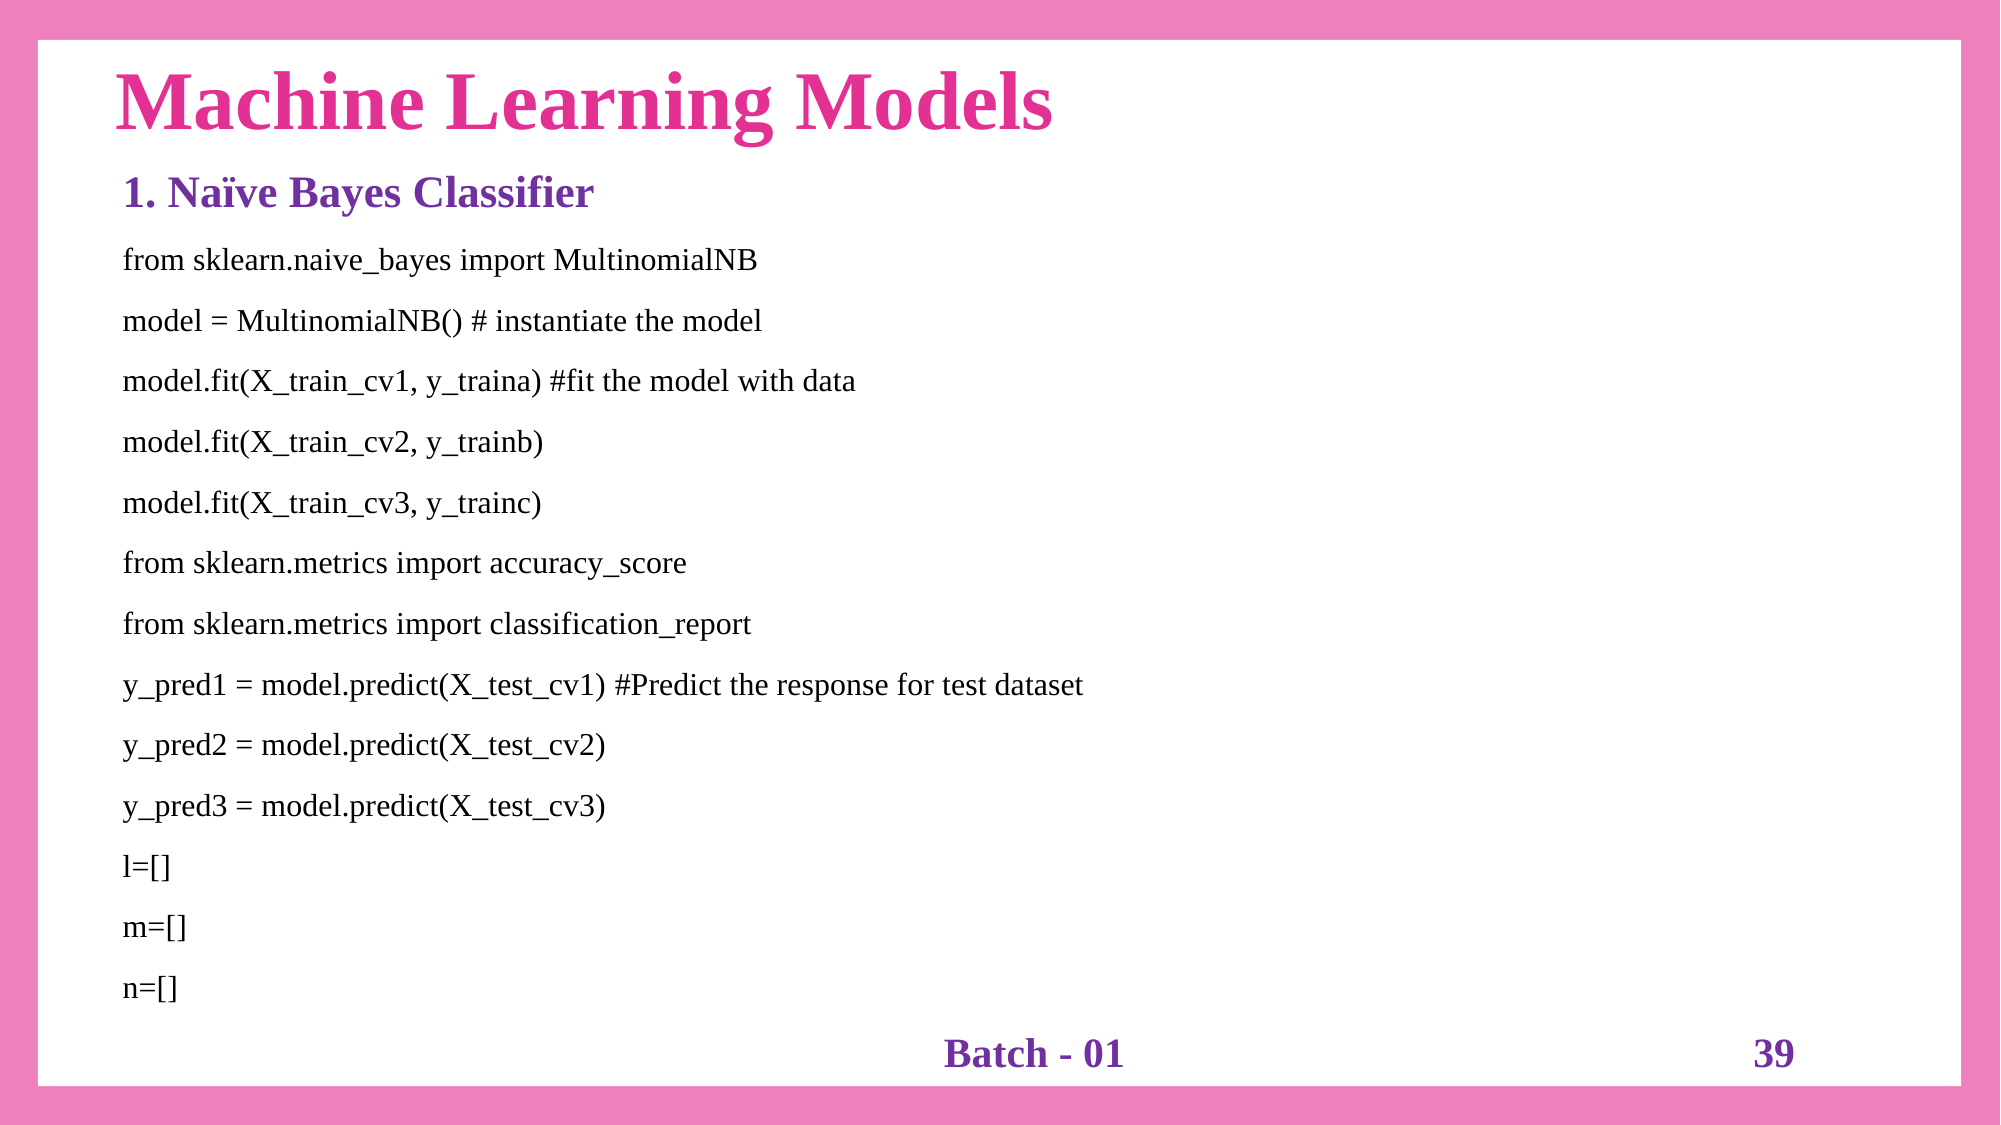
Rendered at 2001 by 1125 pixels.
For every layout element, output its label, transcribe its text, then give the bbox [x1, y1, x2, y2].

slide_number 39 [1530, 1020, 1811, 1081]
list 1. Naïve Bayes Classifier from sklearn.naive_bayes import MultinomialNB model = MultinomialNB() # instantiate the model model.fit(X_train_cv1, y_traina) #fit the model with data model.fit(X_train_cv2, y_trainb) model.fit(X_train_cv3, y_trainc) from sklearn.metrics import accuracy_score from sklearn.metrics import classification_report y_pred1 = model.predict(X_test_cv1) #Predict the response for test dataset y_pred2 = model.predict(X_test_cv2) y_pred3 = model.predict(X_test_cv3) l=[] m=[] n=[] [100, 160, 1900, 1021]
footer Batch - 01 [647, 1020, 1422, 1081]
title Machine Learning Models [100, 44, 1808, 160]
